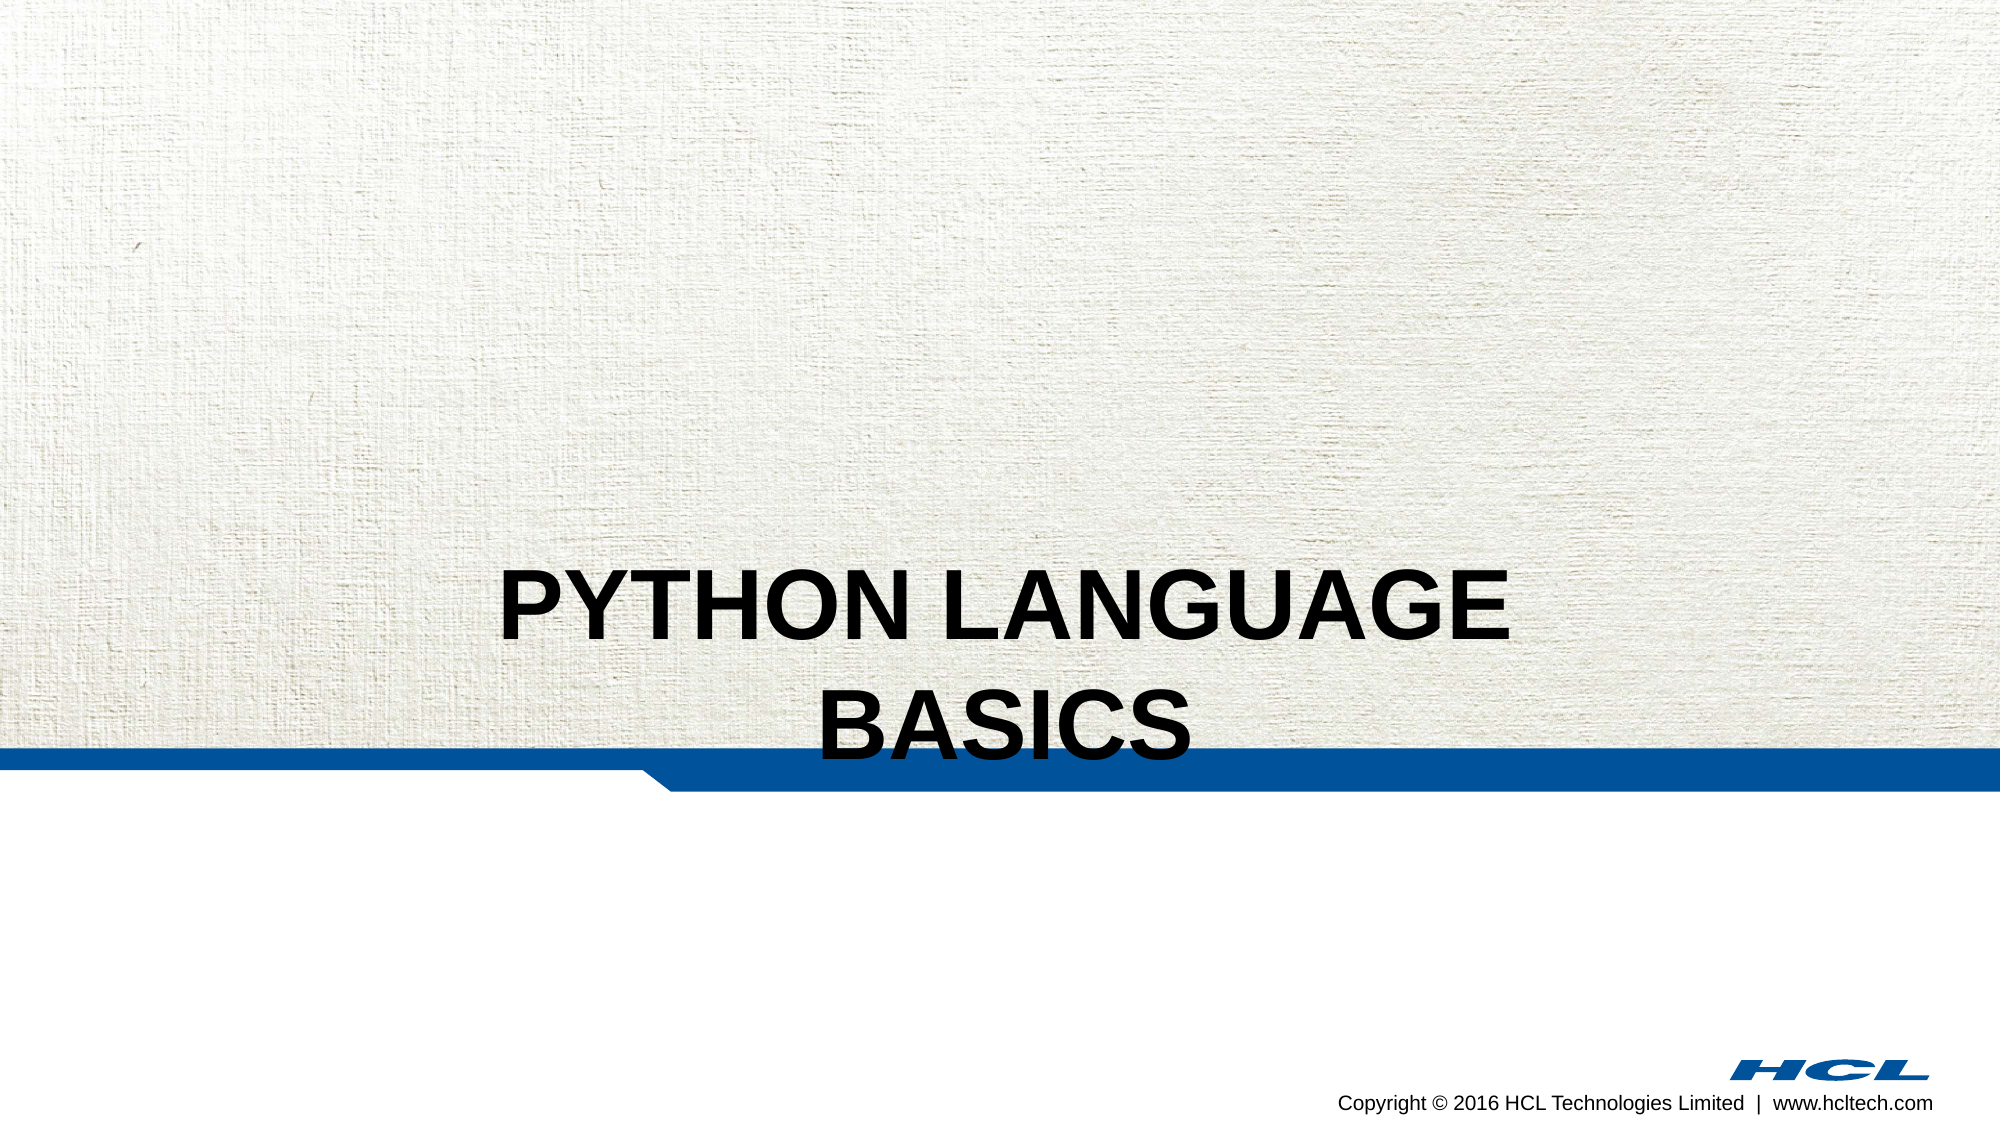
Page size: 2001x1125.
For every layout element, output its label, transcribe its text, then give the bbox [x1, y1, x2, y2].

picture [0, 0, 2000, 748]
title Python Language Basics [384, 533, 1627, 725]
